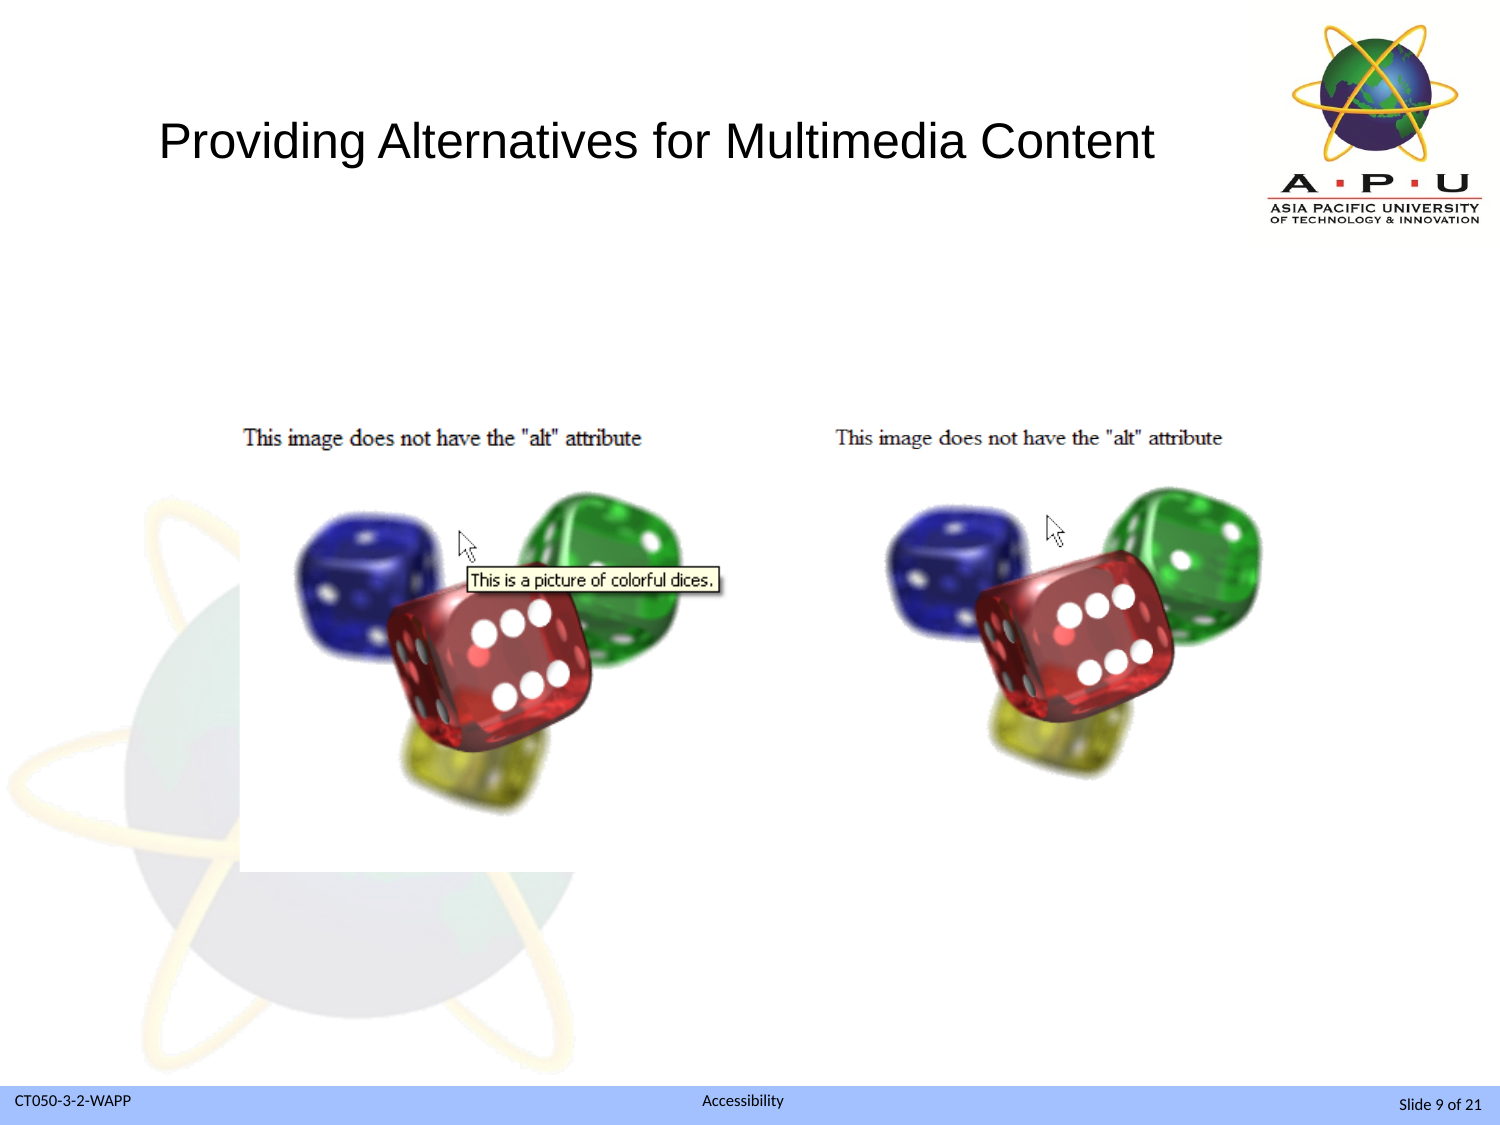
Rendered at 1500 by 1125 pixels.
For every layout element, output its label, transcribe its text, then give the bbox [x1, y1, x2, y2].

title Providing Alternatives for Multimedia Content [79, 45, 1235, 233]
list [831, 404, 1305, 853]
picture [1251, 0, 1500, 249]
picture [239, 404, 744, 872]
picture [1028, 507, 1080, 558]
